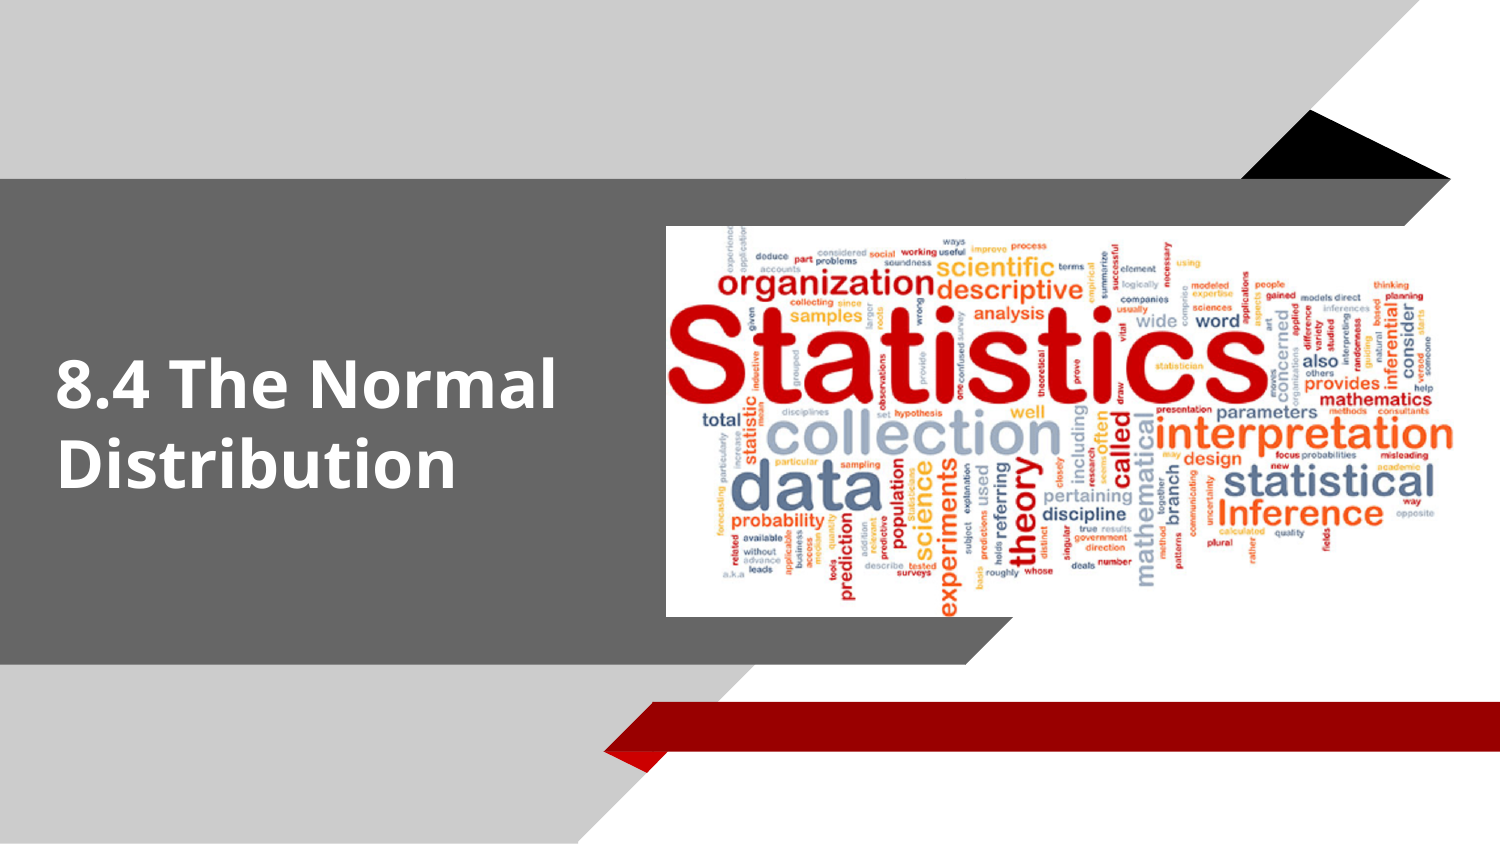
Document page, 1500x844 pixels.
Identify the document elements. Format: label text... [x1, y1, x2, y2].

picture [665, 226, 1454, 618]
title 8.4 The Normal Distribution [40, 178, 1060, 665]
